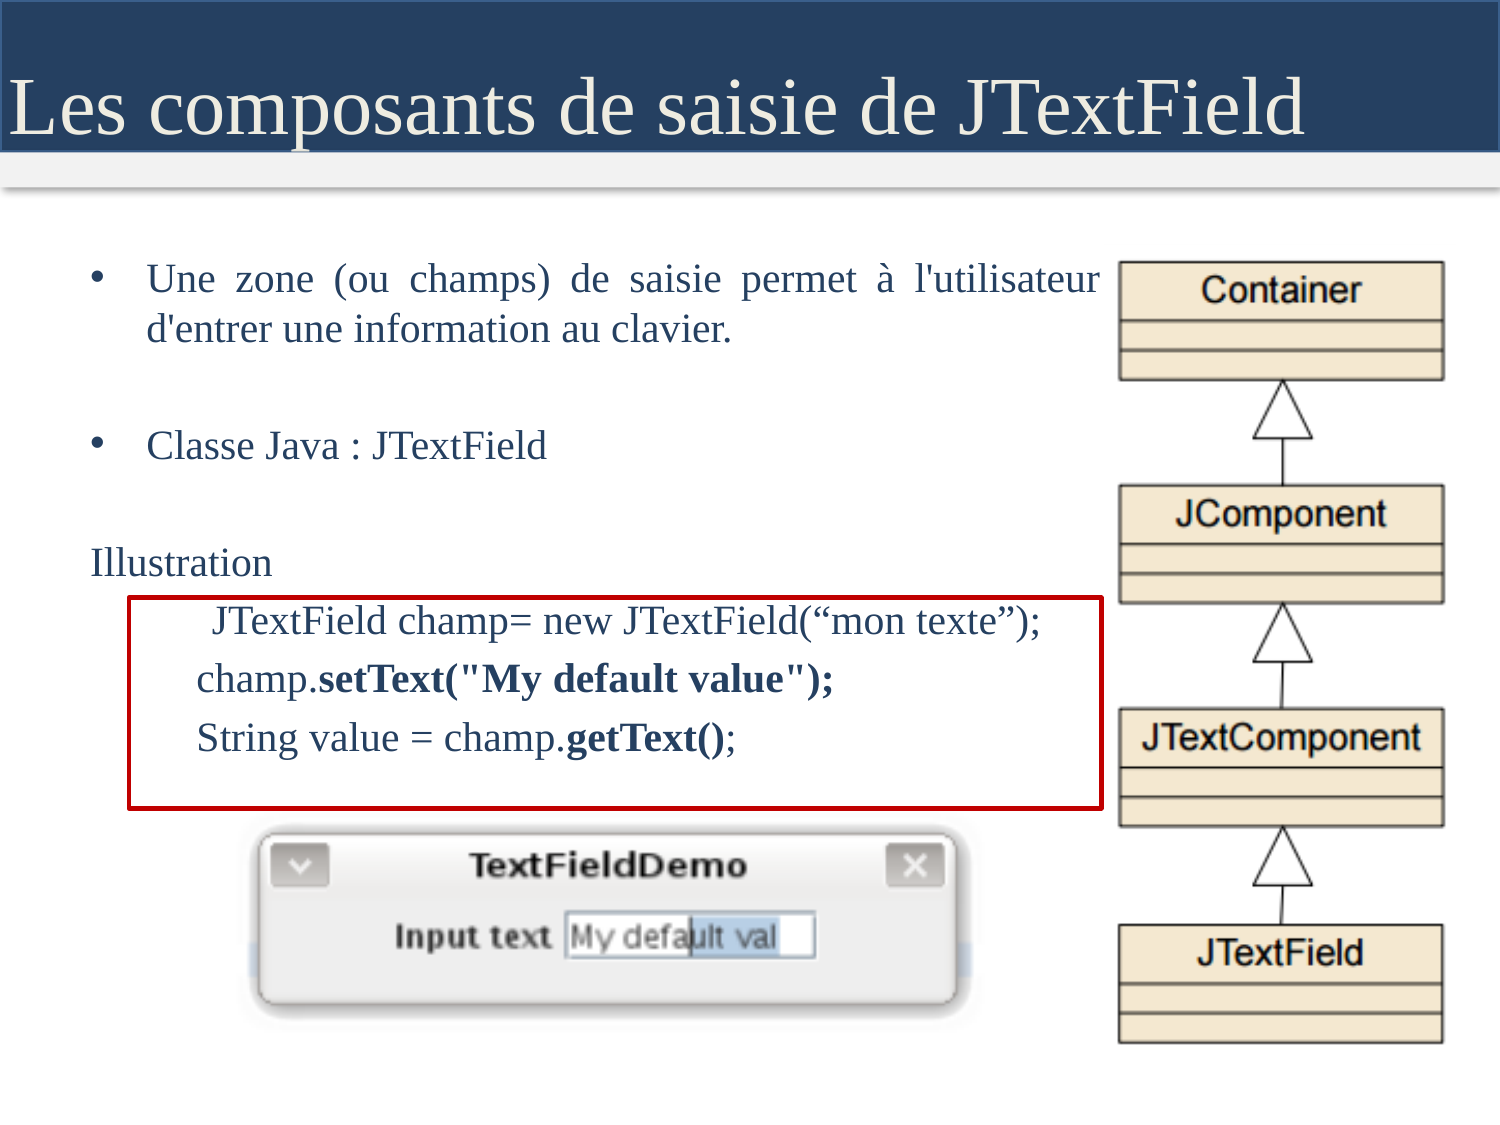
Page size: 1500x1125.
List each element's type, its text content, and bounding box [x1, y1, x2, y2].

text_box [127, 595, 1099, 811]
text_box Les composants de saisie de JTextField [0, 44, 1383, 150]
picture [1104, 243, 1457, 1059]
picture [229, 810, 987, 1035]
text_box [0, 0, 1500, 149]
text_box [0, 150, 1500, 190]
list Une zone (ou champs) de saisie permet à l'utilisateur d'entrer une information au clavier. Classe Java : JTextField Illustration JTextField champ= new JTextField(“mon texte”); champ.setText("My default value"); String value = champ.getText(); [75, 243, 1102, 986]
